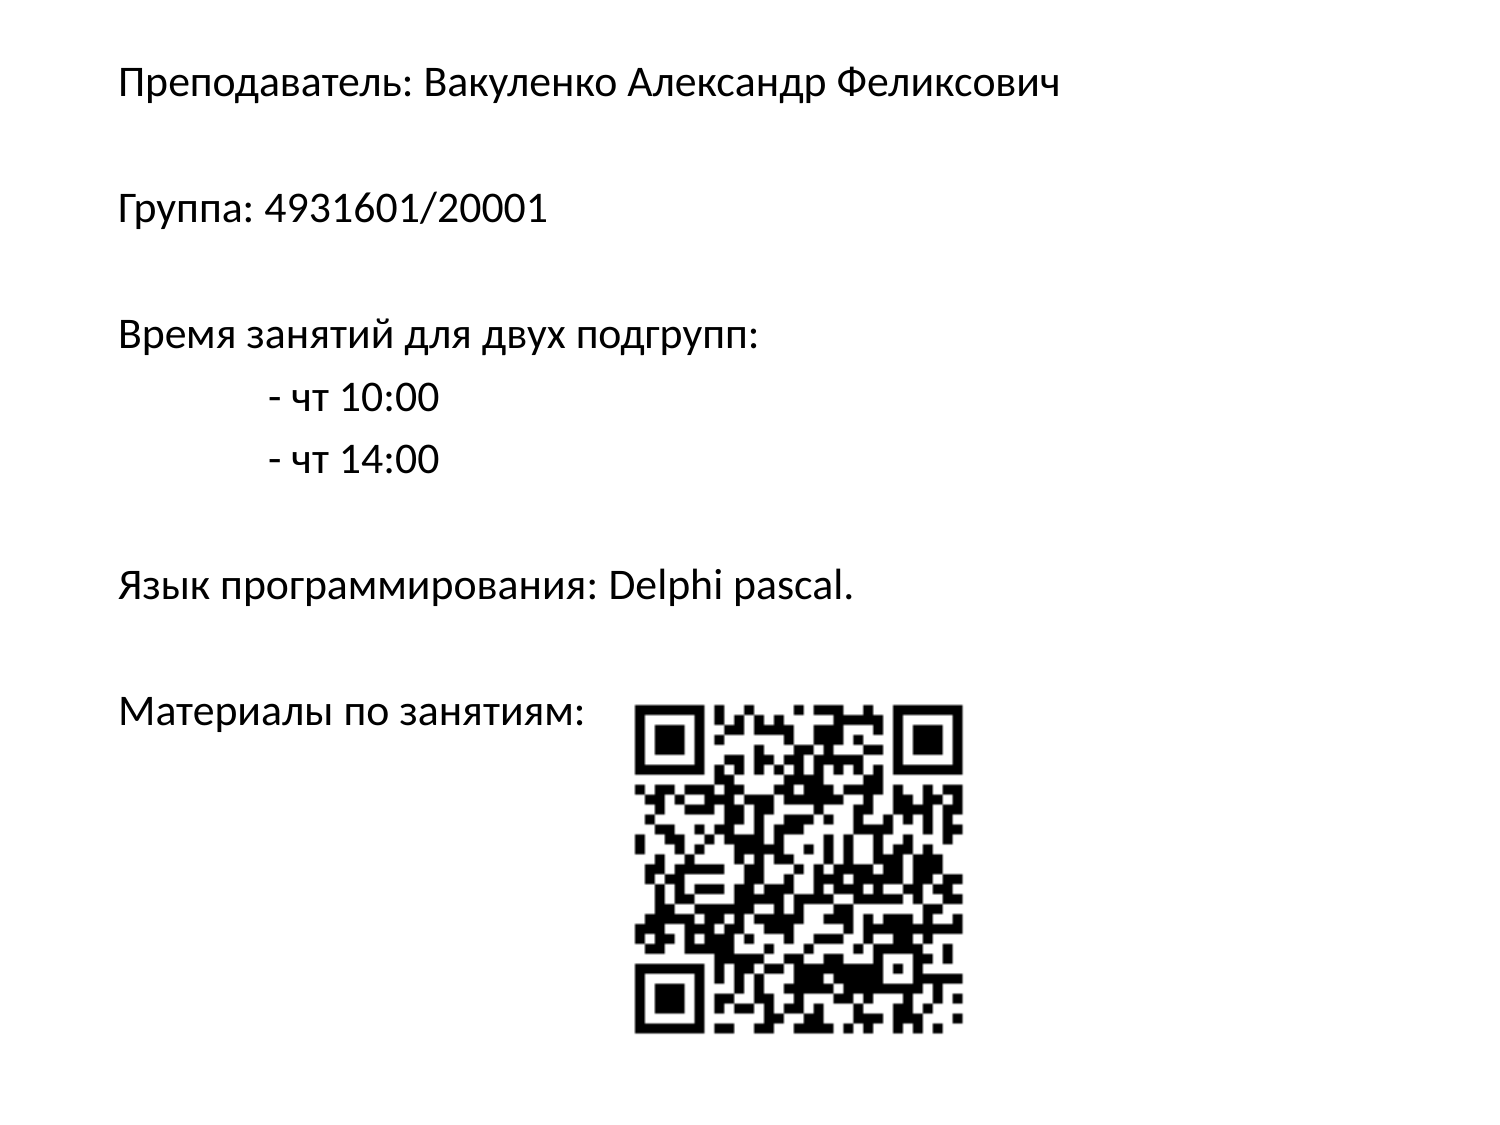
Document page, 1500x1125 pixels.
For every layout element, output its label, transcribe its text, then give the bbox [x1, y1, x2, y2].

picture [595, 666, 1003, 1074]
list Преподаватель: Вакуленко Александр Феликсович Группа: 4931601/20001 Время занятий для двух подгрупп: - чт 10:00 - чт 14:00 Язык программирования: Delphi pascal. Материалы по занятиям: [103, 51, 1397, 1074]
